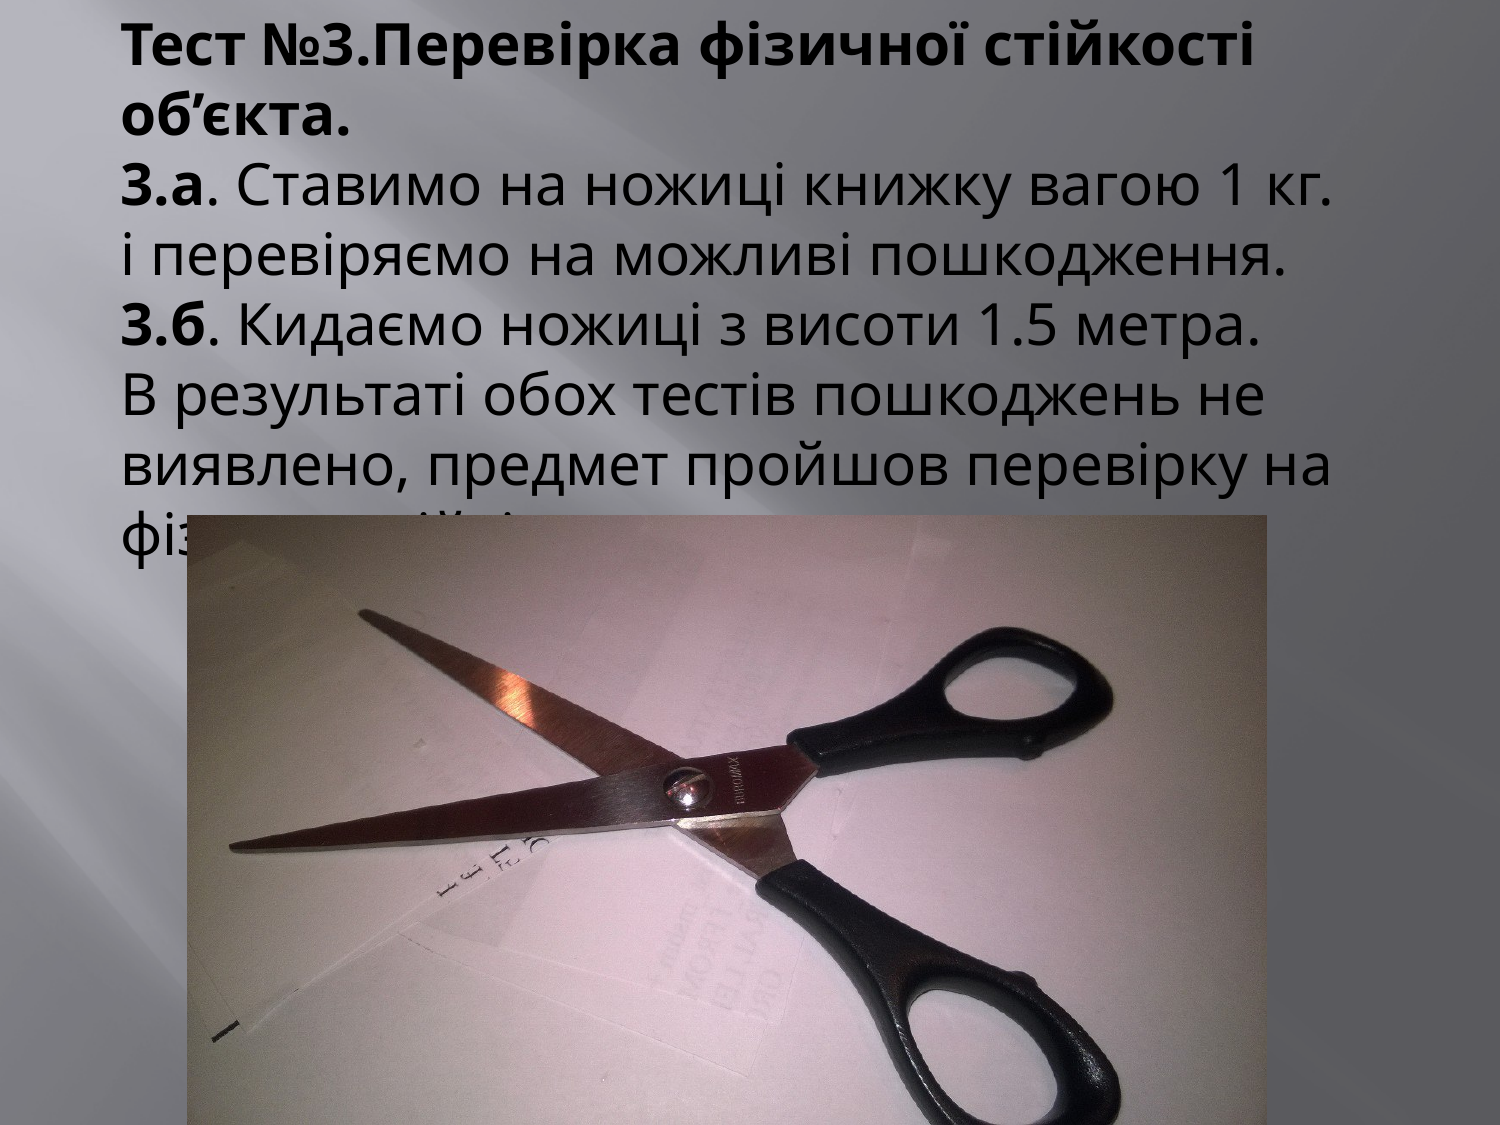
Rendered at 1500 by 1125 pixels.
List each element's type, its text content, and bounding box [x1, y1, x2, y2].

text_box Тест №3.Перевірка фізичної стійкості об’єкта. 3.а. Ставимо на ножиці книжку вагою 1 кг. і перевіряємо на можливі пошкодження. 3.б. Кидаємо ножиці з висоти 1.5 метра. В результаті обох тестів пошкоджень не виявлено, предмет пройшов перевірку на фізичну стійкість. [105, 0, 1372, 645]
picture [187, 515, 1267, 1125]
